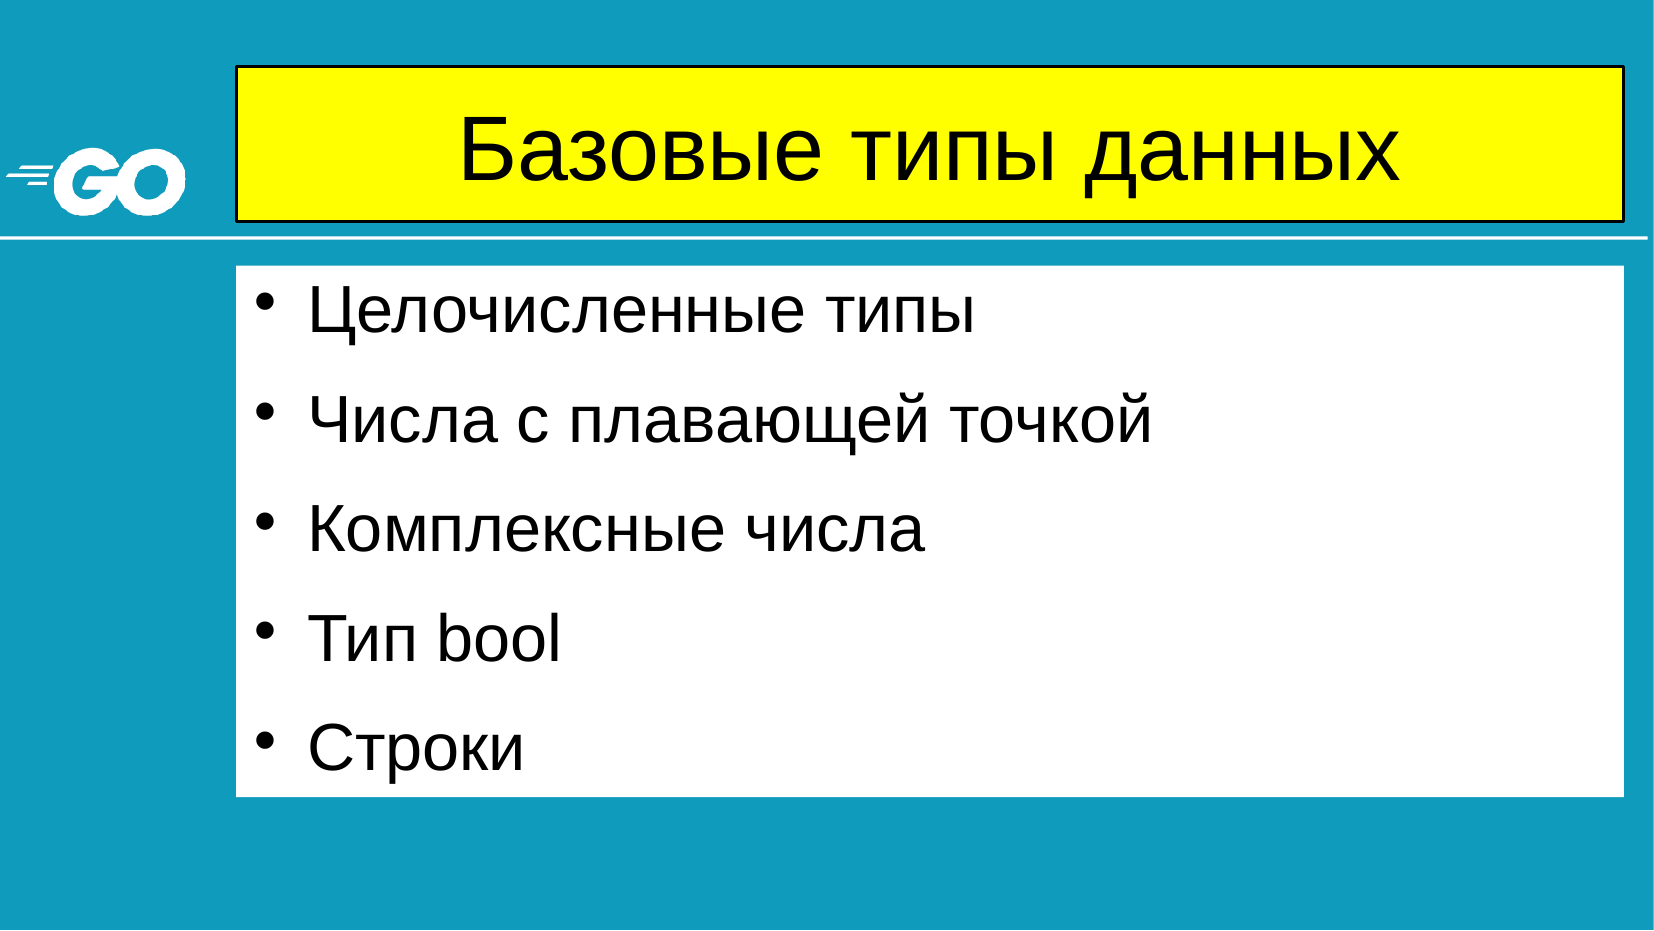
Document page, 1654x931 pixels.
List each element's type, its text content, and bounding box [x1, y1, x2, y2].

picture [54, 148, 185, 215]
title Базовые типы данных [236, 66, 1624, 222]
list Целочисленные типы Числа с плавающей точкой Комплексные числа Тип bool Строки [236, 265, 1624, 798]
